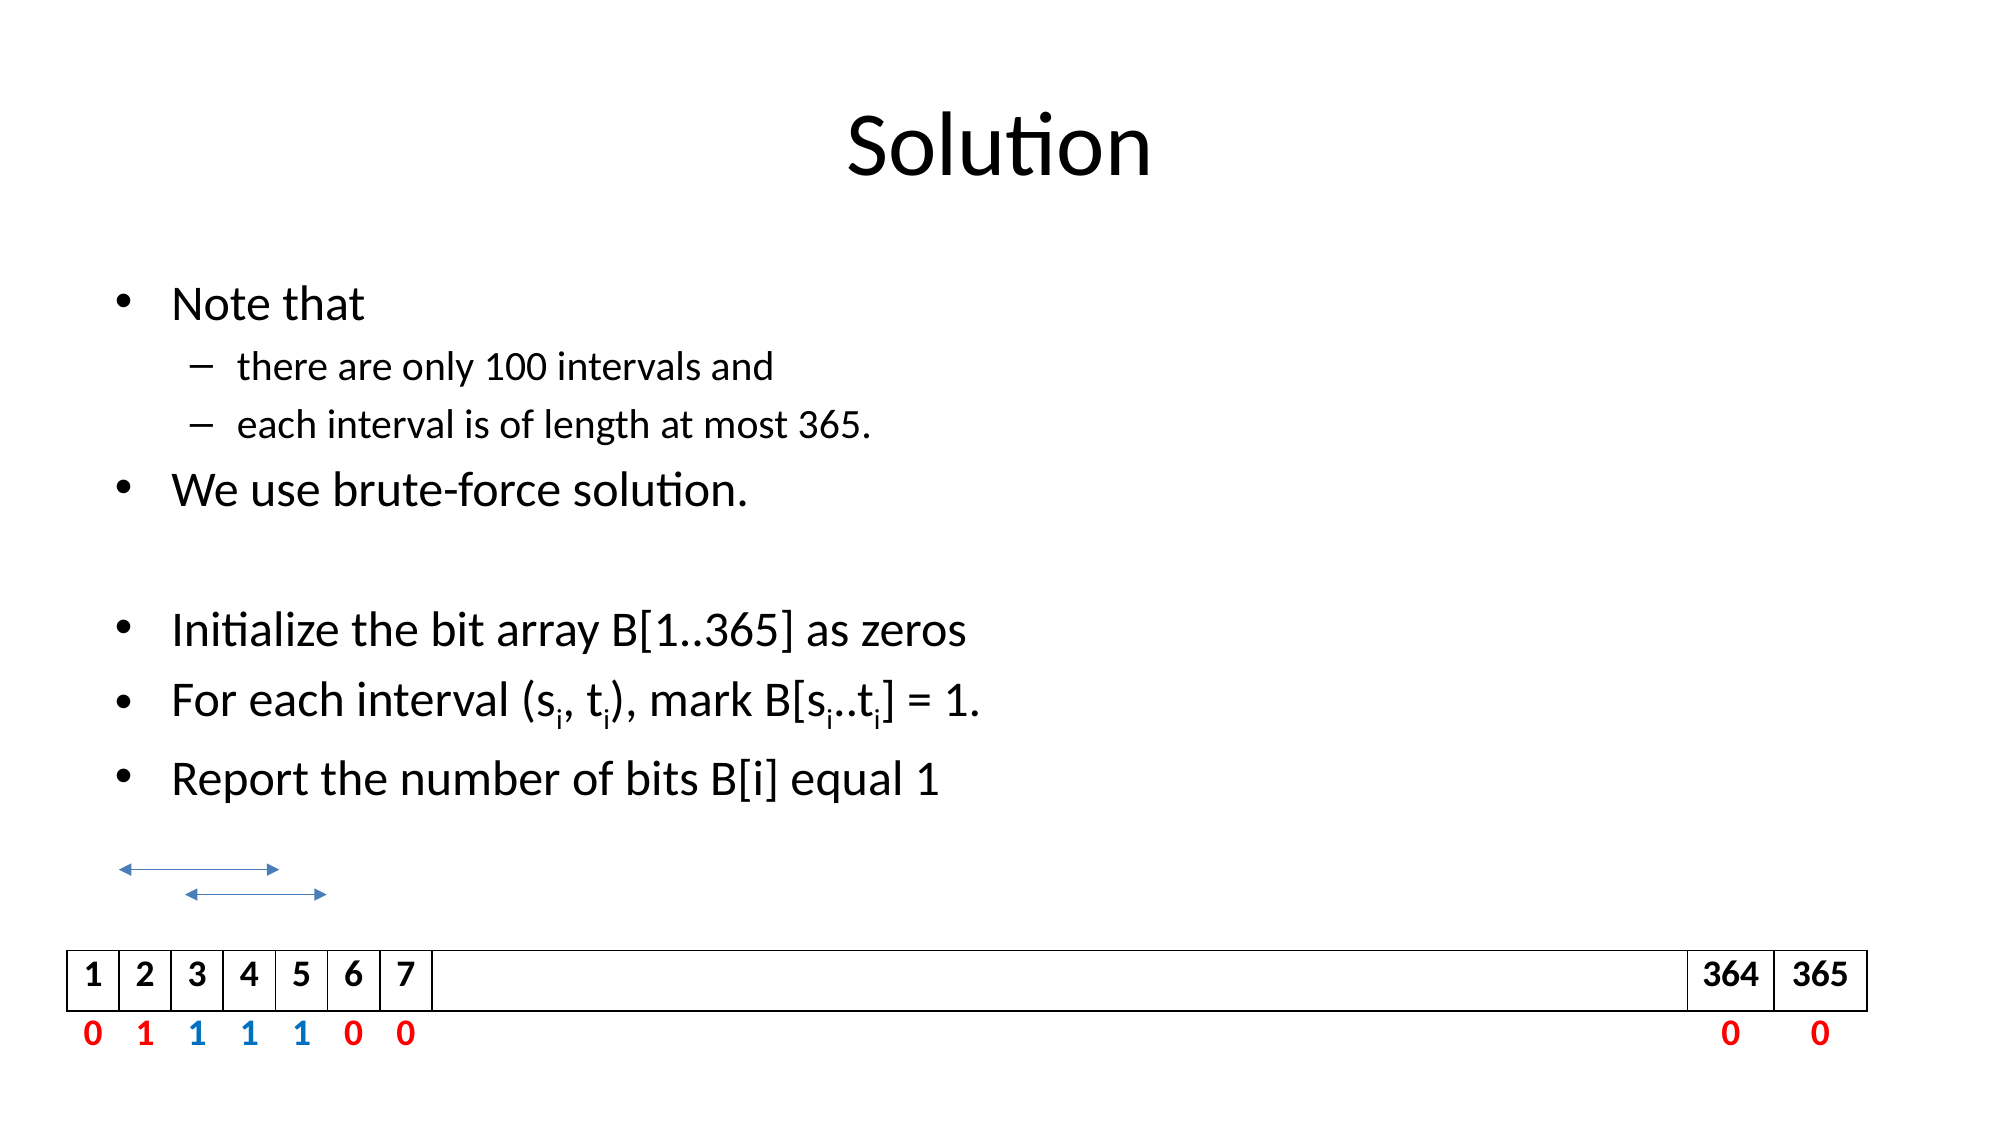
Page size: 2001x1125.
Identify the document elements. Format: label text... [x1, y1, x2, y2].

table_header [432, 1010, 1688, 1070]
table_header 7 [381, 951, 431, 1010]
title Solution [99, 45, 1900, 233]
table_header 0 [67, 1010, 119, 1070]
table_header 5 [276, 951, 327, 1010]
table_header 365 [1775, 951, 1866, 1010]
table_header 6 [328, 951, 379, 1010]
table_header 1 [223, 1010, 275, 1070]
table_header 0 [1774, 1010, 1867, 1070]
table_header 0 [1688, 1010, 1774, 1070]
table_header [433, 951, 1687, 1010]
table_header 4 [224, 951, 275, 1010]
table_header 364 [1688, 951, 1773, 1010]
table_header 1 [171, 1010, 223, 1070]
table_header 0 [328, 1010, 380, 1070]
table_header 3 [172, 951, 222, 1010]
table_header 1 [275, 1010, 328, 1070]
table_header 1 [119, 1010, 171, 1070]
table_header 0 [380, 1010, 432, 1070]
table_header 2 [120, 951, 170, 1010]
table_header 1 [68, 951, 118, 1010]
list Note that there are only 100 intervals and each interval is of length at most 365. We use brute-force solution. Initialize the bit array B[1..365] as zeros For each interval (si, ti), mark B[si..ti] = 1. Report the number of bits B[i] equal 1 [99, 262, 1900, 1005]
